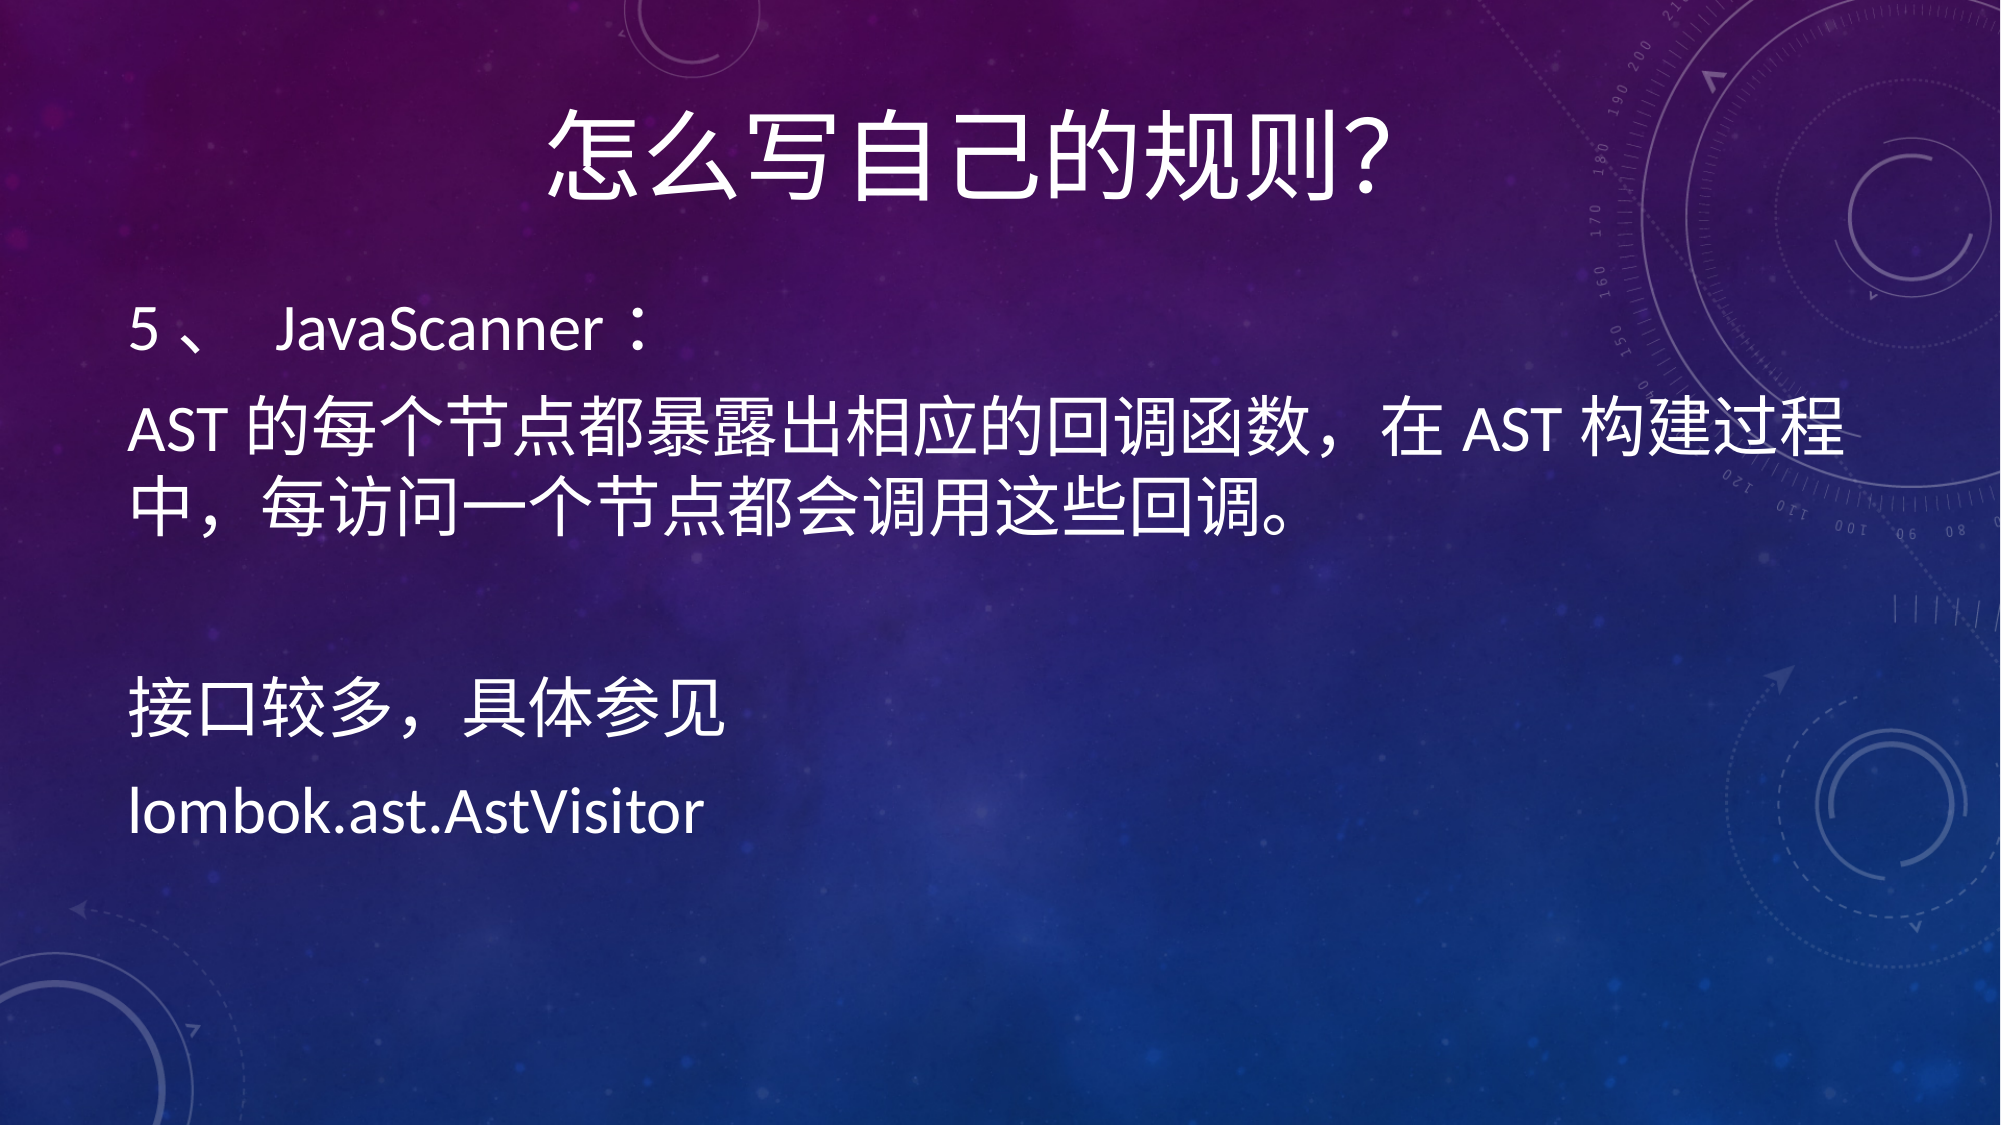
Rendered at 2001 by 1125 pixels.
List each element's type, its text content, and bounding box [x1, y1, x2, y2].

picture [0, 0, 2001, 1125]
title 怎么写自己的规则？ [112, 92, 1873, 216]
list 5、 JavaScanner： AST的每个节点都暴露出相应的回调函数，在AST构建过程中，每访问一个节点都会调用这些回调。 接口较多，具体参见 lombok.ast.AstVisitor [112, 276, 1873, 1041]
